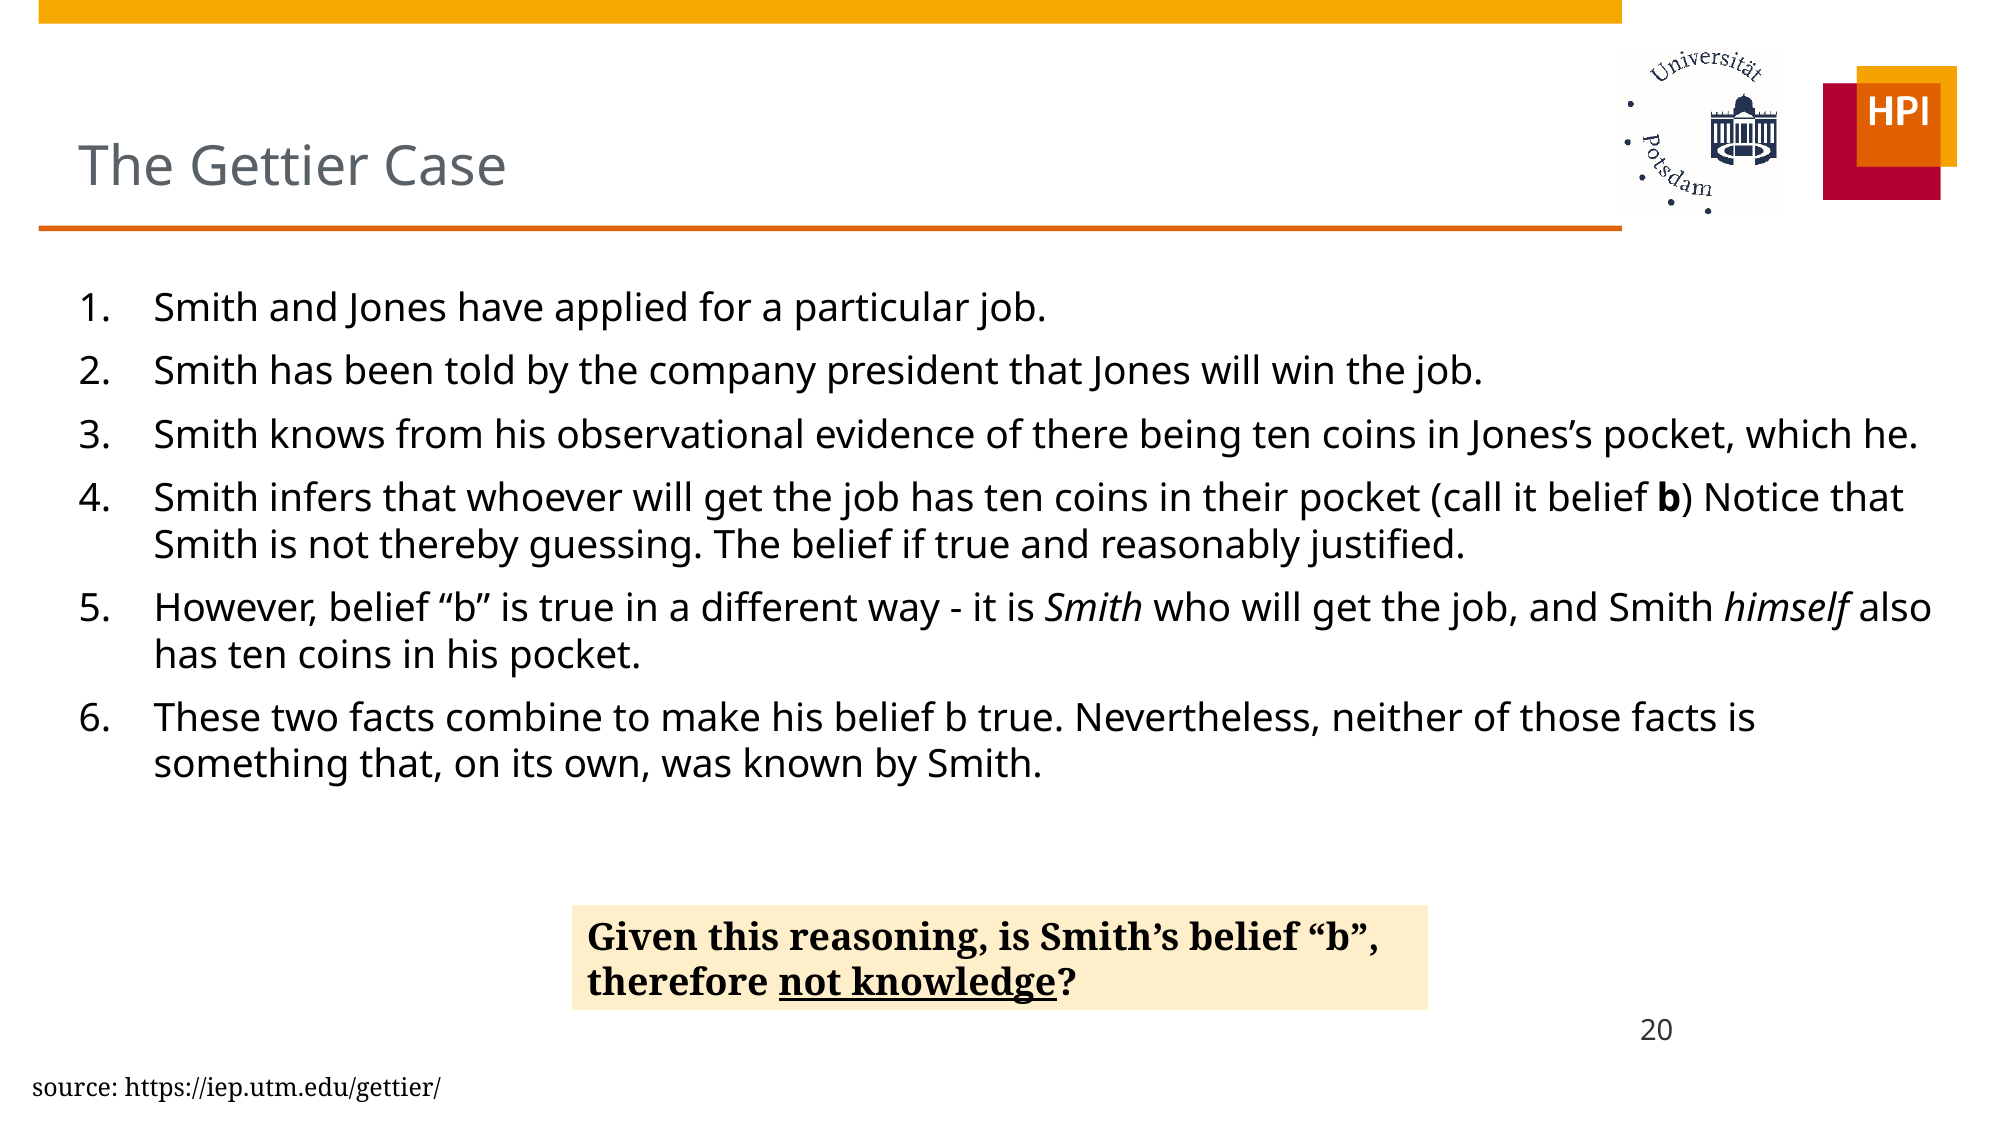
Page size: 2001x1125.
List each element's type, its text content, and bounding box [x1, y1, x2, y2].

text_box source: https://iep.utm.edu/gettier/ [17, 1064, 1042, 1110]
slide_number 20 [1622, 1011, 1961, 1051]
title The Gettier Case [78, 23, 1583, 227]
picture [1823, 66, 1957, 200]
list Smith and Jones have applied for a particular job. Smith has been told by the company president that Jones will win the job. Smith knows from his observational evidence of there being ten coins in Jones’s pocket, which he. Smith infers that whoever will get the job has ten coins in their pocket (call it belief b) Notice that Smith is not thereby guessing. The belief if true and reasonably justified. However, belief “b” is true in a different way - it is Smith who will get the job, and Smith himself also has ten coins in his pocket. These two facts combine to make his belief b true. Nevertheless, neither of those facts is something that, on its own, was known by Smith. [78, 271, 1941, 874]
text_box Given this reasoning, is Smith’s belief “b”, therefore not knowledge? [572, 905, 1428, 1010]
picture [1622, 49, 1779, 216]
